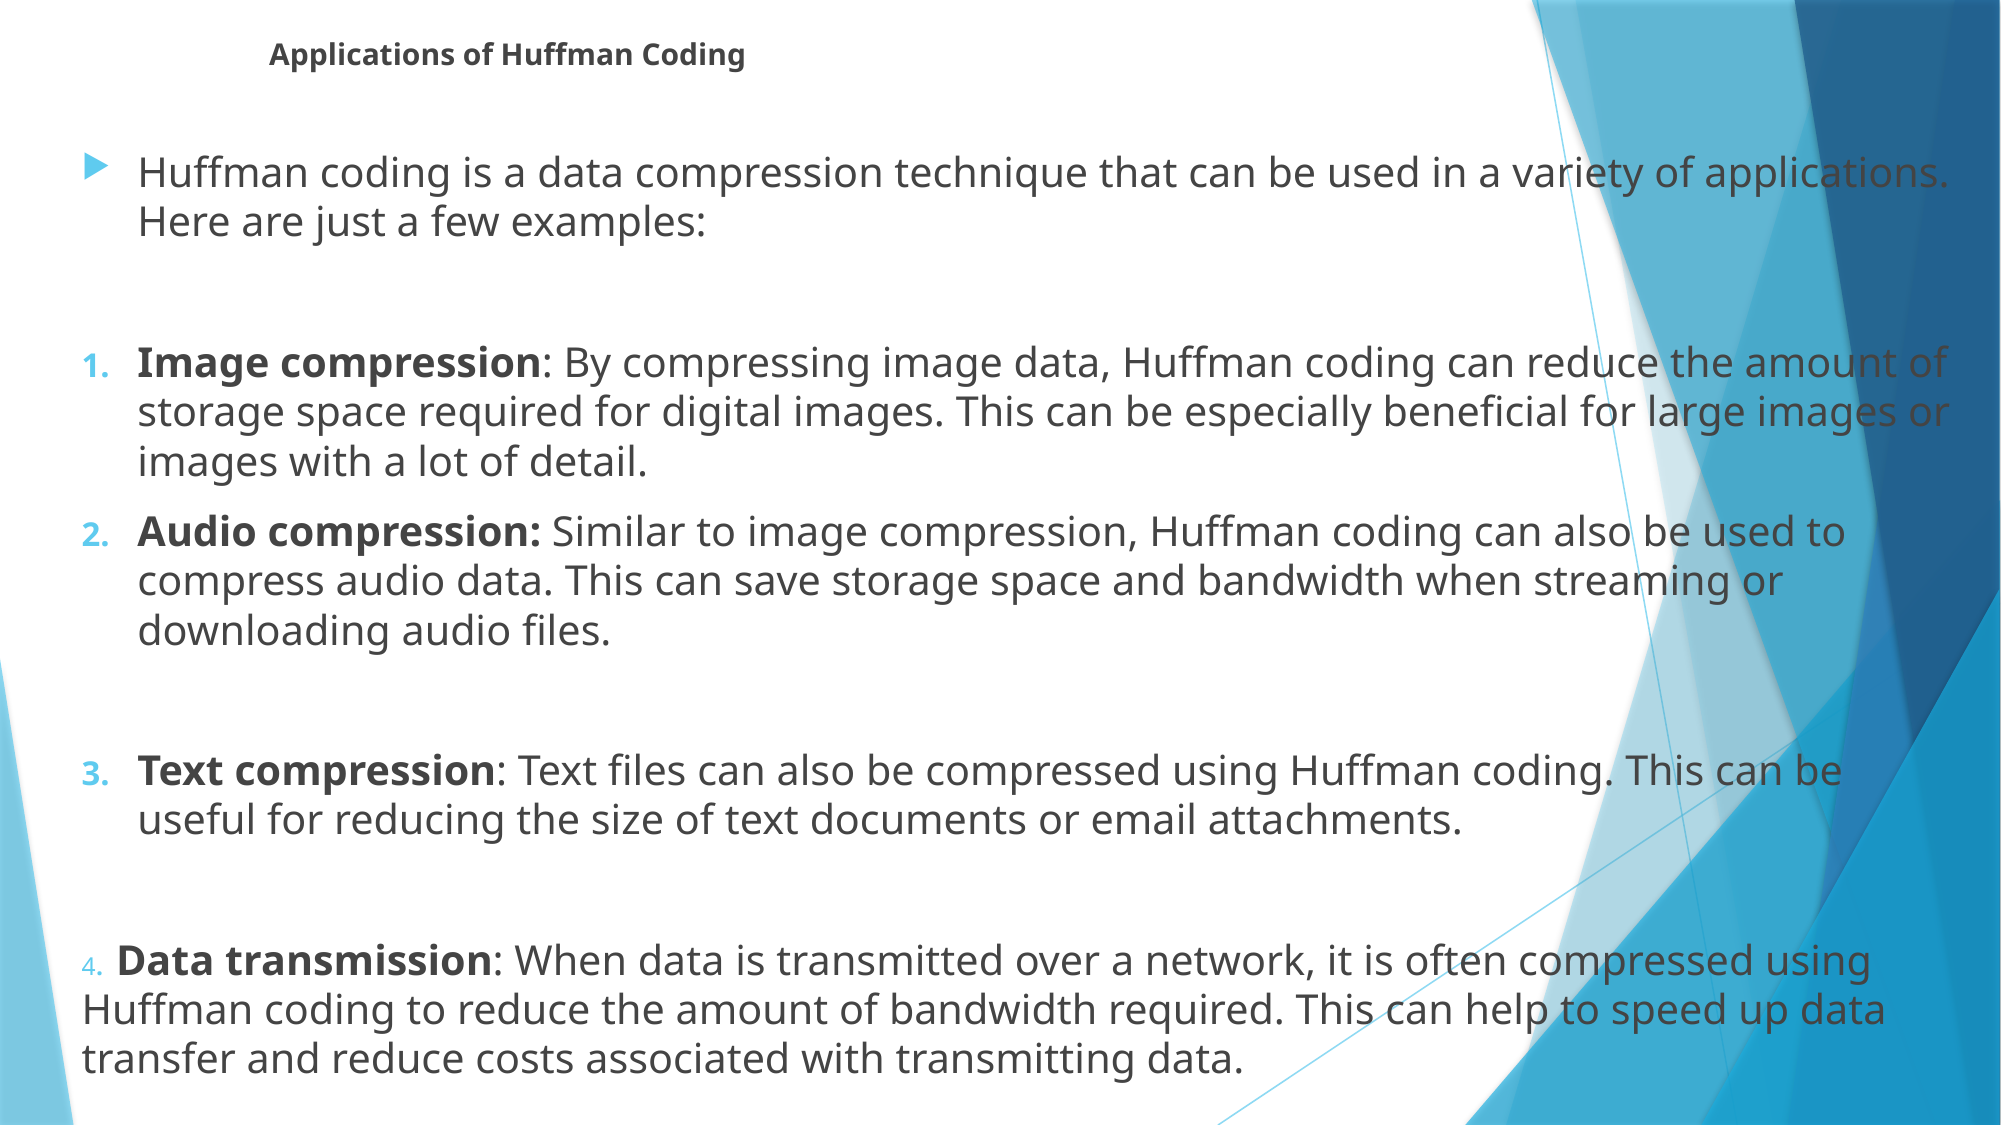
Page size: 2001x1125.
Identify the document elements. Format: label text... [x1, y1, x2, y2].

list Huffman coding is a data compression technique that can be used in a variety of applications. Here are just a few examples: Image compression: By compressing image data, Huffman coding can reduce the amount of storage space required for digital images. This can be especially beneficial for large images or images with a lot of detail. Audio compression: Similar to image compression, Huffman coding can also be used to compress audio data. This can save storage space and bandwidth when streaming or downloading audio files. Text compression: Text files can also be compressed using Huffman coding. This can be useful for reducing the size of text documents or email attachments. 4. Data transmission: When data is transmitted over a network, it is often compressed using Huffman coding to reduce the amount of bandwidth required. This can help to speed up data transfer and reduce costs associated with transmitting data. [66, 138, 1974, 1100]
title Applications of Huffman Coding [254, 28, 1665, 116]
